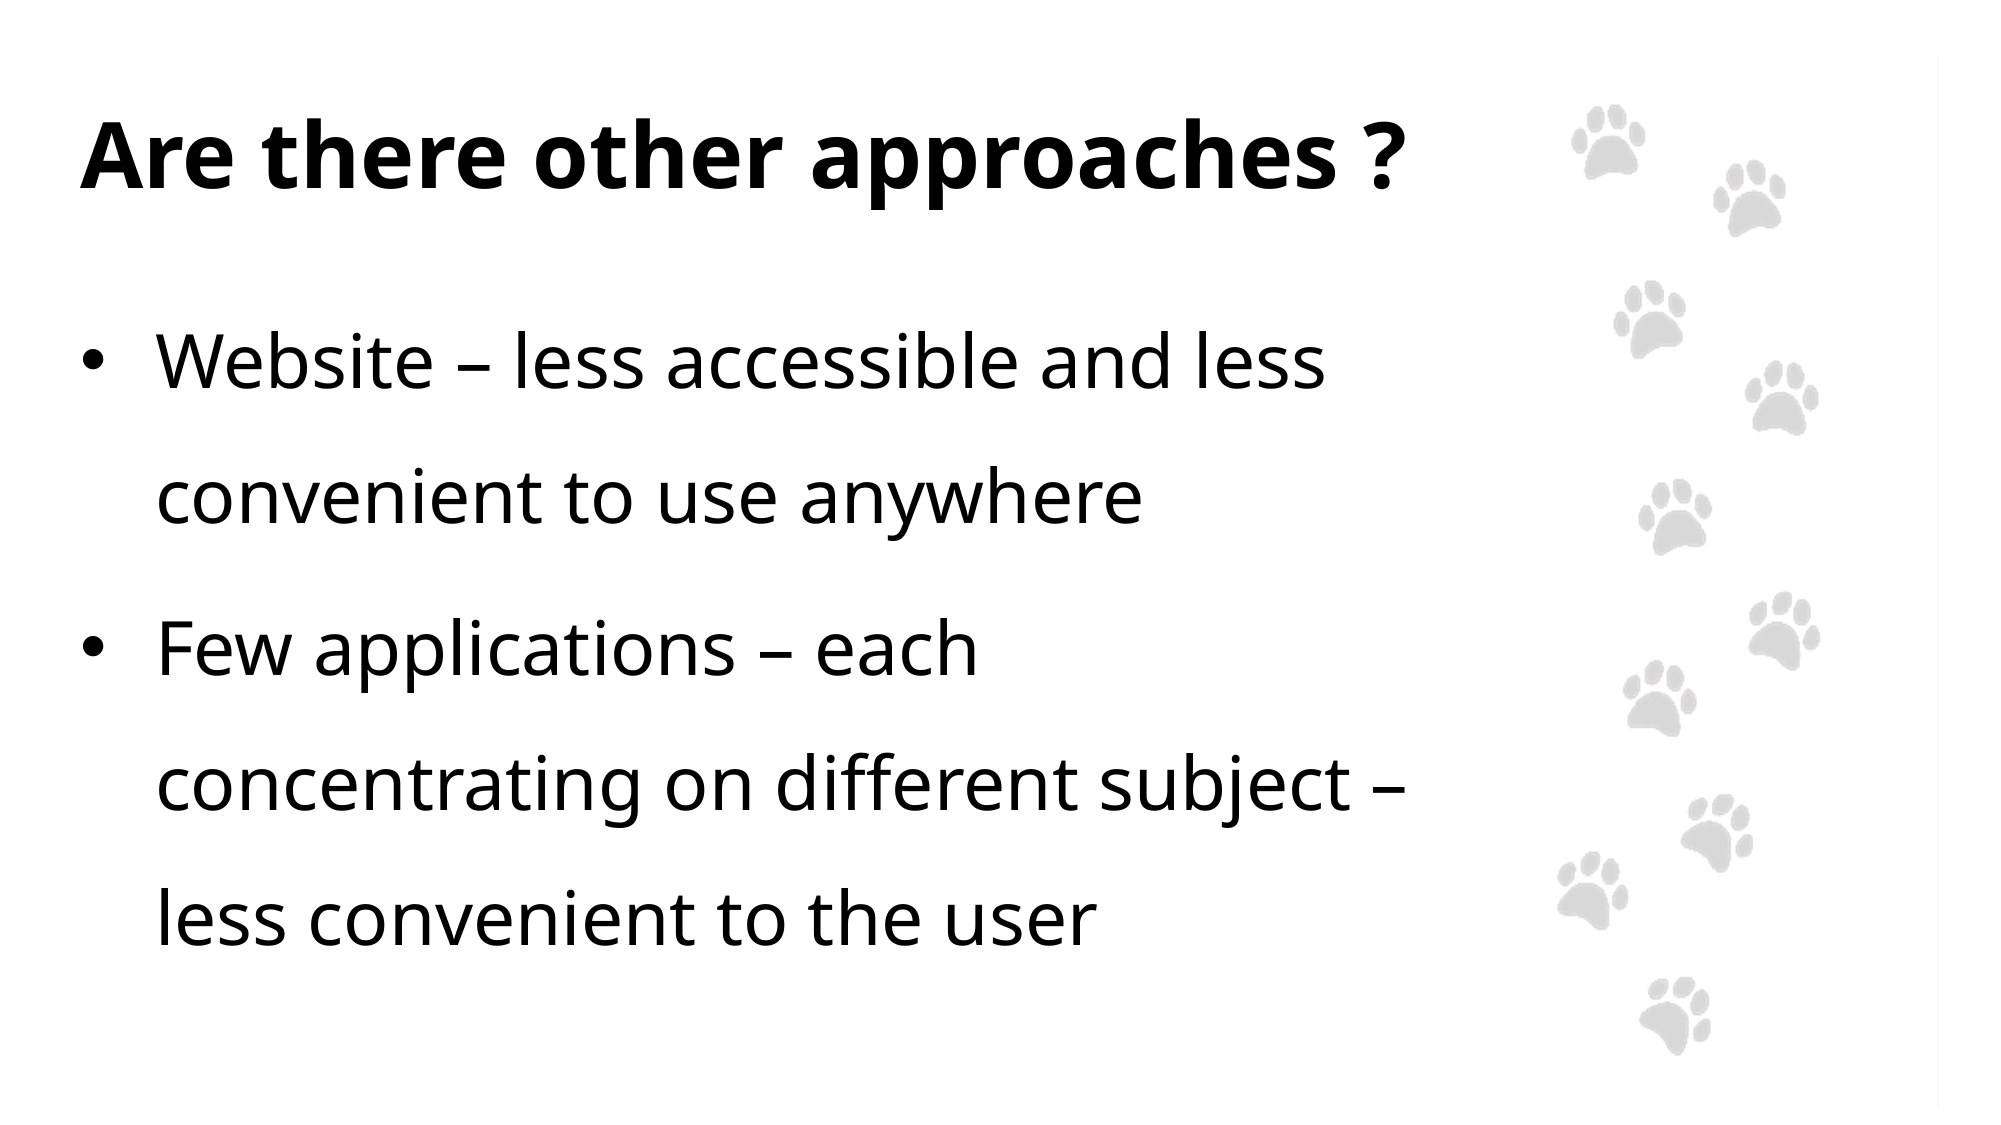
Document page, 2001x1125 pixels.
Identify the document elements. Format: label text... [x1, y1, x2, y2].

text_box Are there other approaches ? Website – less accessible and less convenient to use anywhere Few applications – each concentrating on different subject – less convenient to the user [65, 82, 1498, 968]
picture [1498, 56, 1939, 1108]
